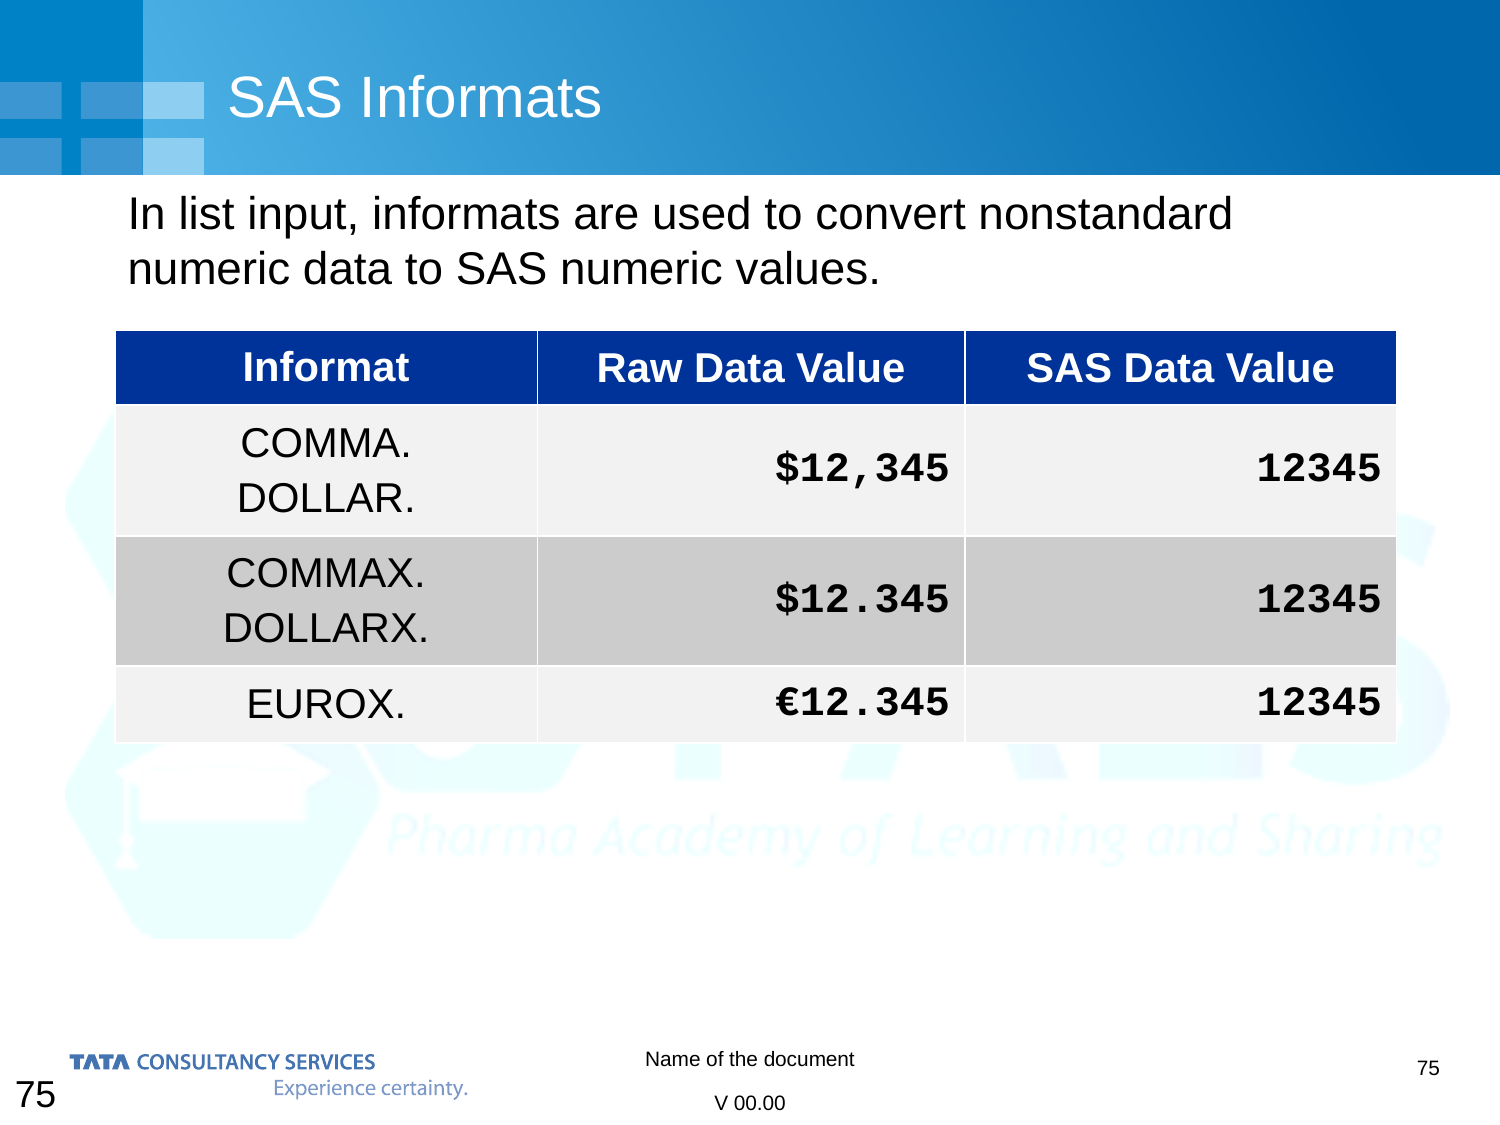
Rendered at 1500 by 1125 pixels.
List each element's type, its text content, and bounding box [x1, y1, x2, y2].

table_header Informat [116, 331, 537, 404]
table_cell $12.345 [538, 537, 964, 665]
table_cell COMMA. DOLLAR. [116, 406, 537, 535]
list In list input, informats are used to convert nonstandard numeric data to SAS numeric values. [112, 175, 1400, 1056]
table_cell $12,345 [538, 406, 964, 535]
table_cell COMMAX. DOLLARX. [116, 537, 537, 665]
table_cell 12345 [966, 406, 1396, 535]
slide_number 75 [0, 1062, 88, 1125]
table_cell 12345 [966, 667, 1396, 742]
table_cell EUROX. [116, 667, 537, 742]
table_header Raw Data Value [538, 331, 964, 404]
title SAS Informats [212, 54, 1450, 135]
table_cell 12345 [966, 537, 1396, 665]
table_cell €12.345 [538, 667, 964, 742]
table_header SAS Data Value [966, 331, 1396, 404]
